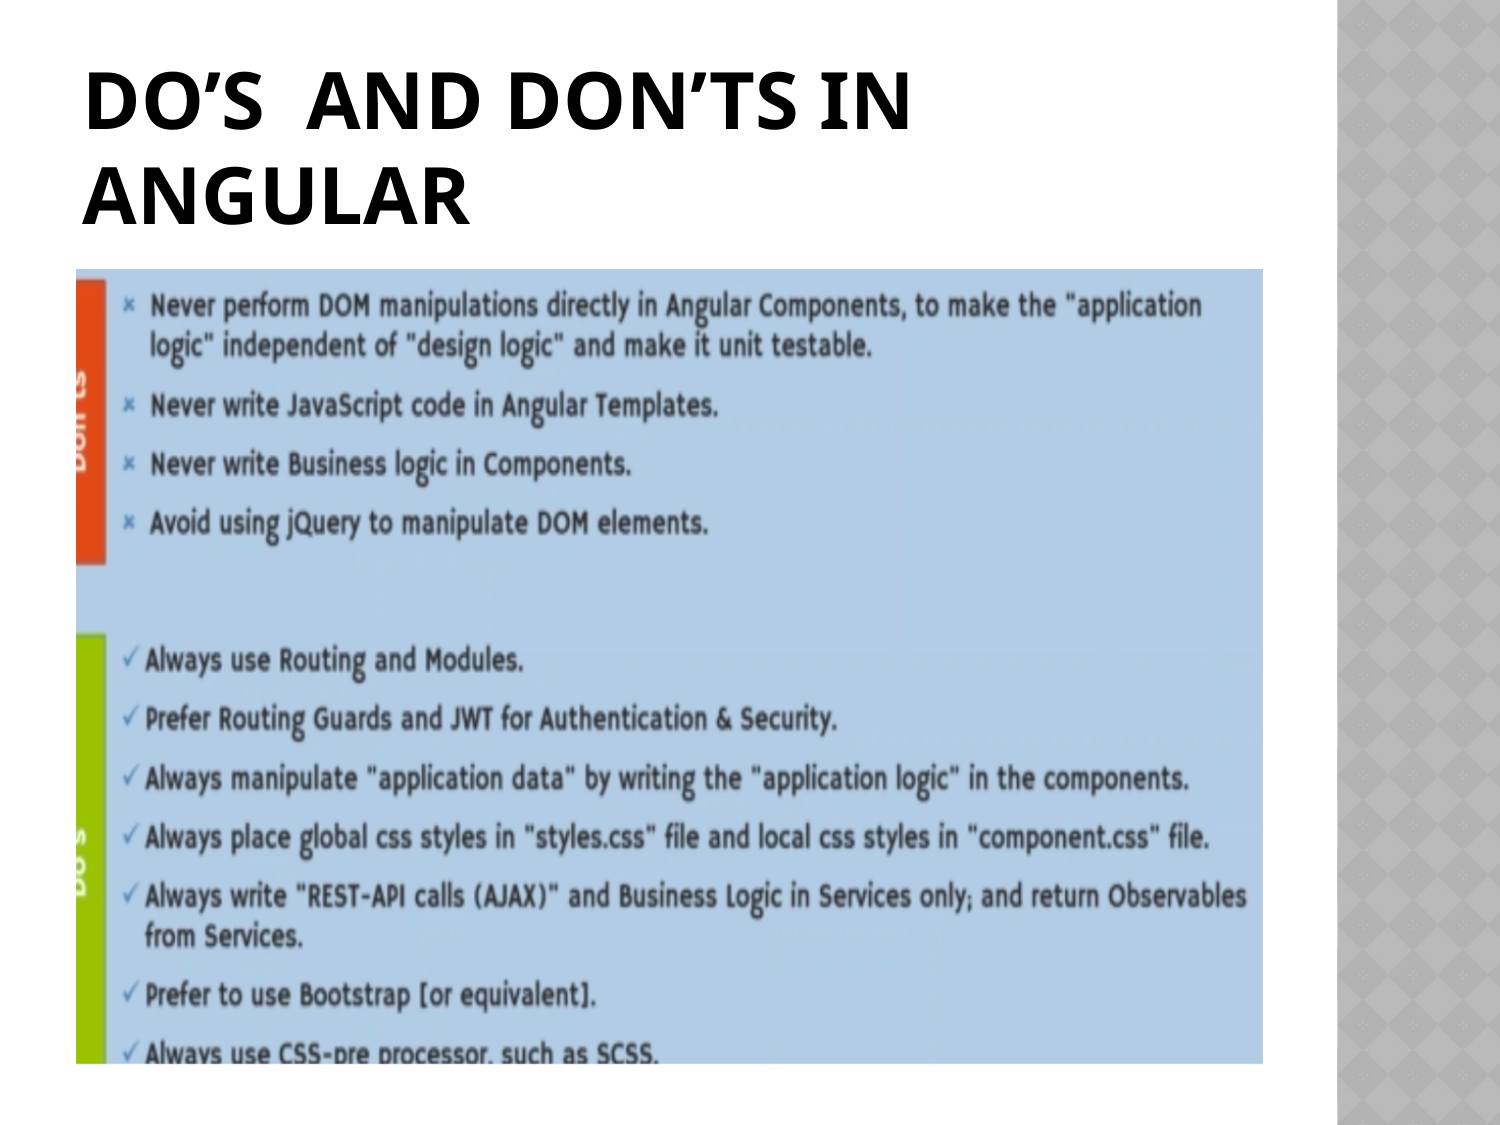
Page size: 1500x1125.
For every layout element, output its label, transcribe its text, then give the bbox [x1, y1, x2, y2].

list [74, 269, 1263, 1067]
title Do’s and don’ts in angular [75, 52, 1263, 240]
